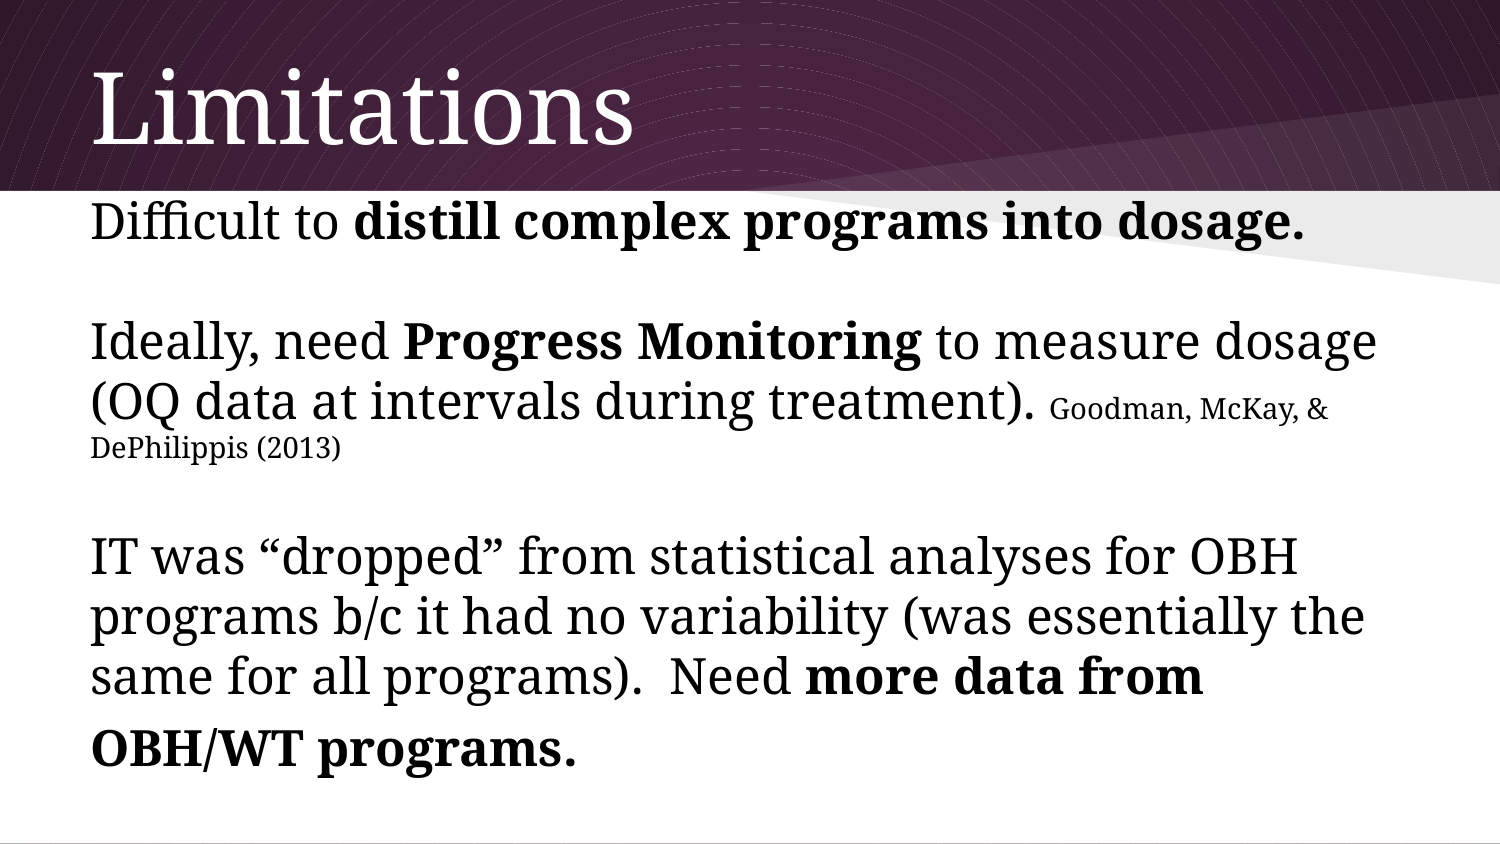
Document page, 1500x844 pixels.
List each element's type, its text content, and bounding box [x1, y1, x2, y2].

title Limitations [75, 18, 1425, 174]
list Difficult to distill complex programs into dosage. Ideally, need Progress Monitoring to measure dosage (OQ data at intervals during treatment). Goodman, McKay, & DePhilippis (2013) IT was “dropped” from statistical analyses for OBH programs b/c it had no variability (was essentially the same for all programs). Need more data from OBH/WT programs. [75, 174, 1425, 844]
